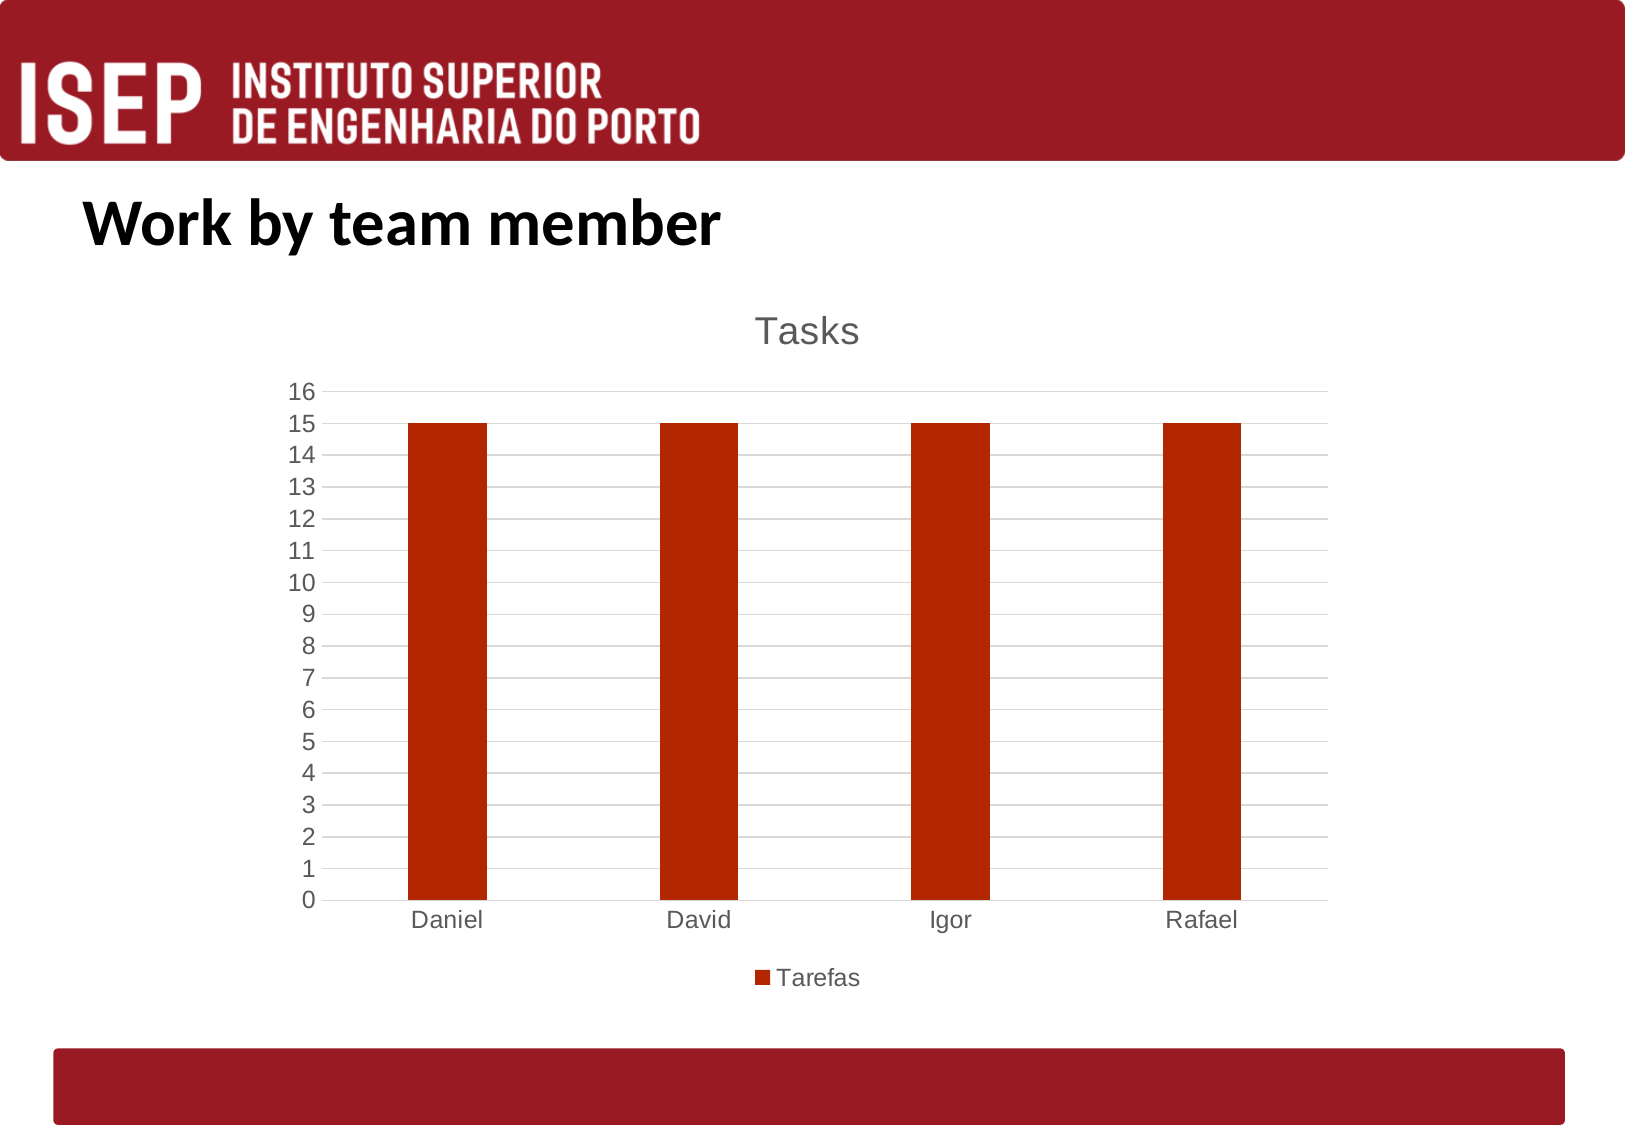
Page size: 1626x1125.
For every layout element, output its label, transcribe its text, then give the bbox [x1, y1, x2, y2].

picture [0, 0, 1625, 162]
title Work by team member [67, 164, 1552, 258]
chart [265, 274, 1350, 997]
